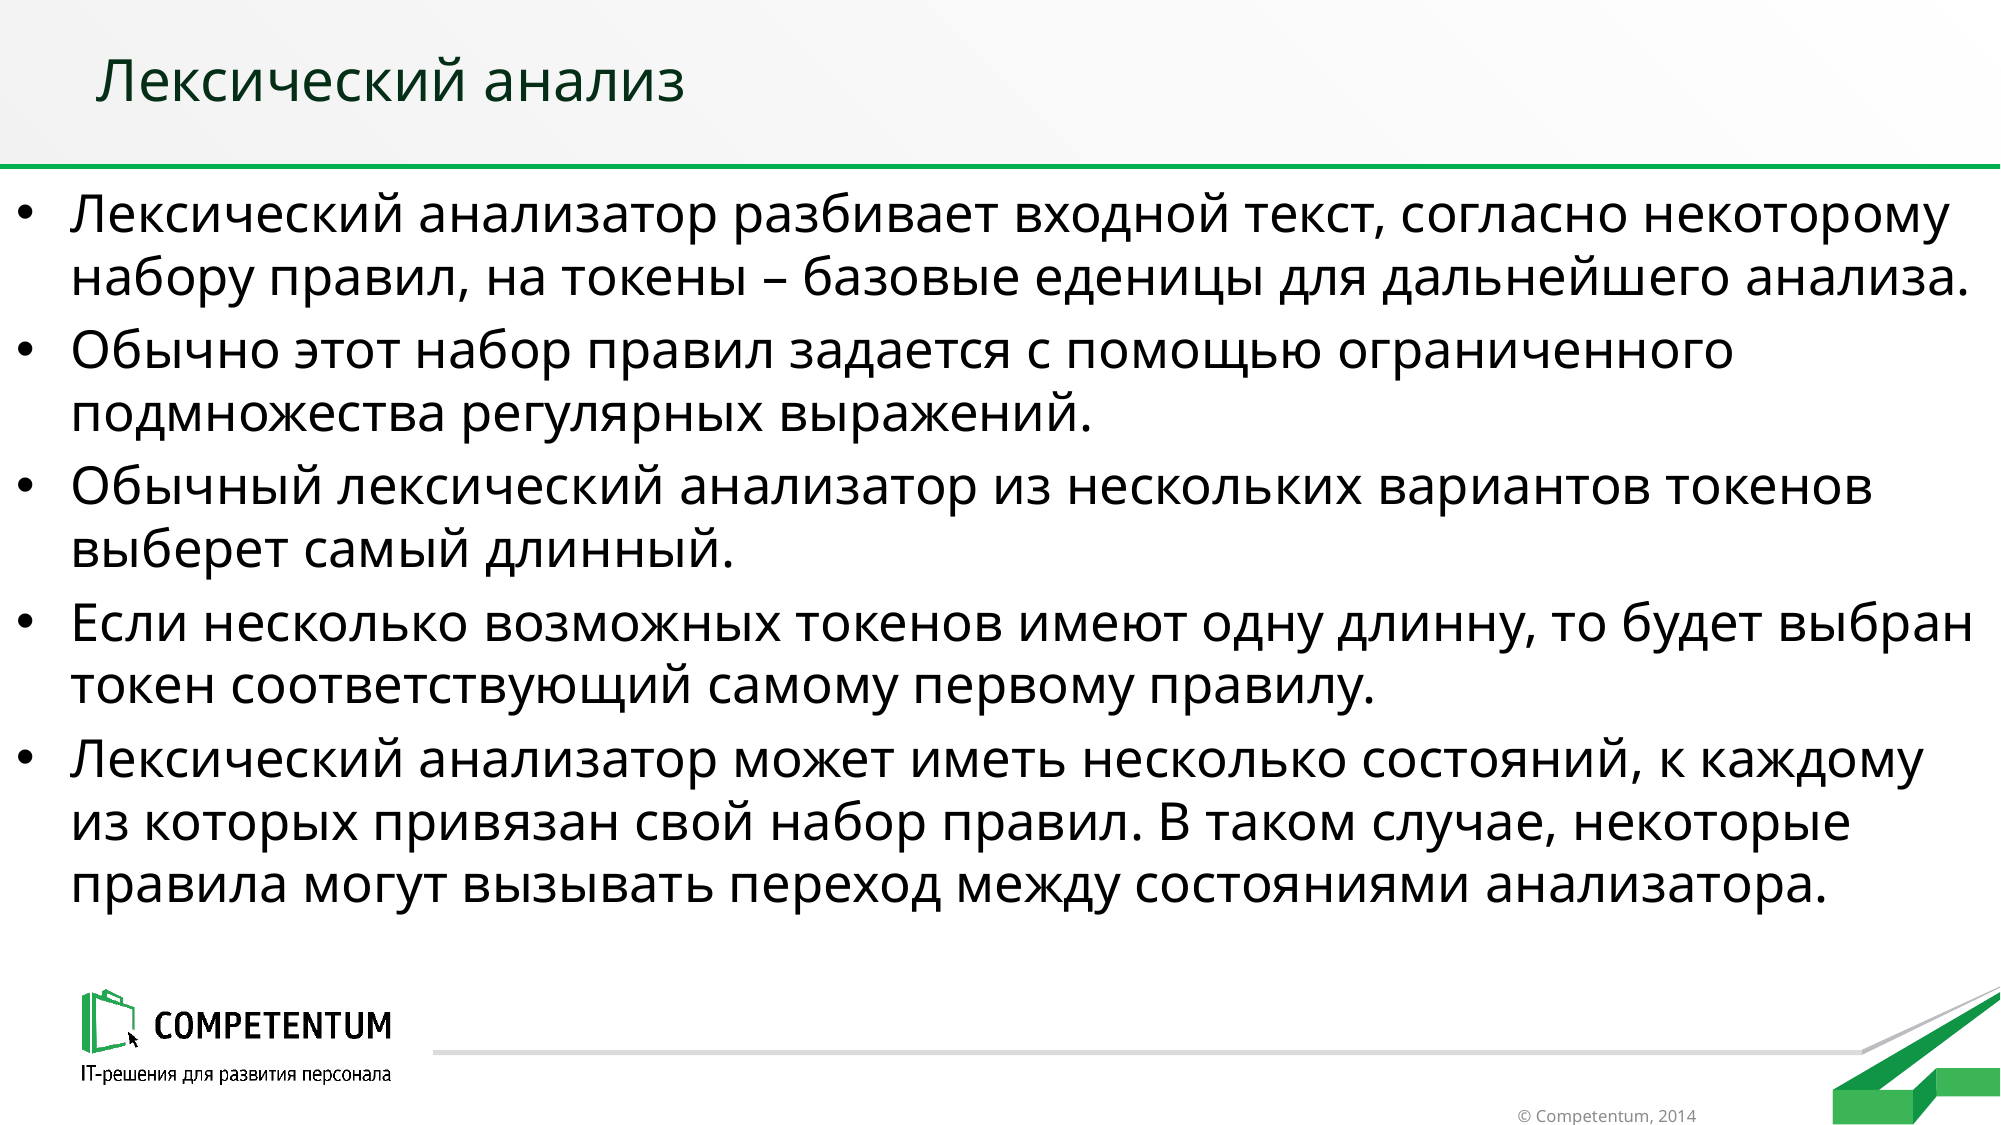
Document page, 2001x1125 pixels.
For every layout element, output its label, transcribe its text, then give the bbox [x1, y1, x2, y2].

title Лексический анализ [81, 30, 1882, 126]
list Лексический анализатор разбивает входной текст, согласно некоторому набору правил, на токены – базовые еденицы для дальнейшего анализа. Обычно этот набор правил задается с помощью ограниченного подмножества регулярных выражений. Обычный лексический анализатор из нескольких вариантов токенов выберет самый длинный. Если несколько возможных токенов имеют одну длинну, то будет выбран токен соответствующий самому первому правилу. Лексический анализатор может иметь несколько состояний, к каждому из которых привязан свой набор правил. В таком случае, некоторые правила могут вызывать переход между состояниями анализатора. [1, 172, 2000, 988]
picture [82, 989, 391, 1085]
